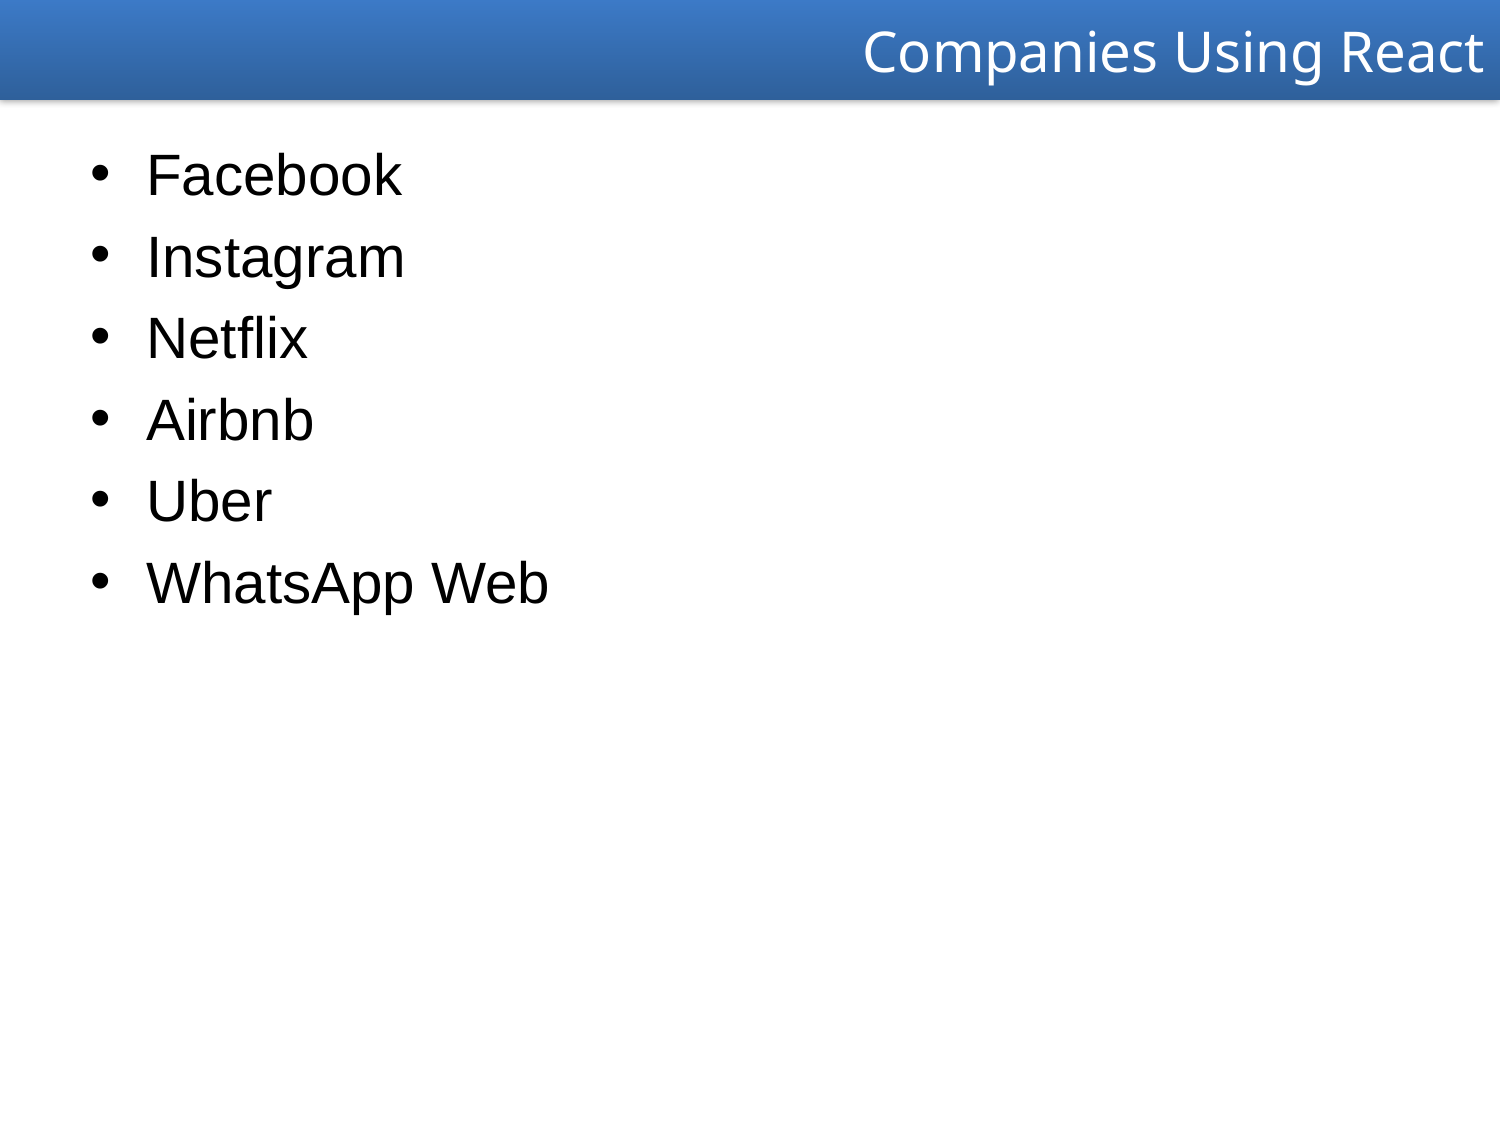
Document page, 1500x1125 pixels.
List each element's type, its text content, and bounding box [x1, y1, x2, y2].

list Facebook Instagram Netflix Airbnb Uber WhatsApp Web [75, 129, 1425, 1005]
text_box Companies Using React [0, 0, 1500, 100]
text_box [62, 137, 1450, 1013]
